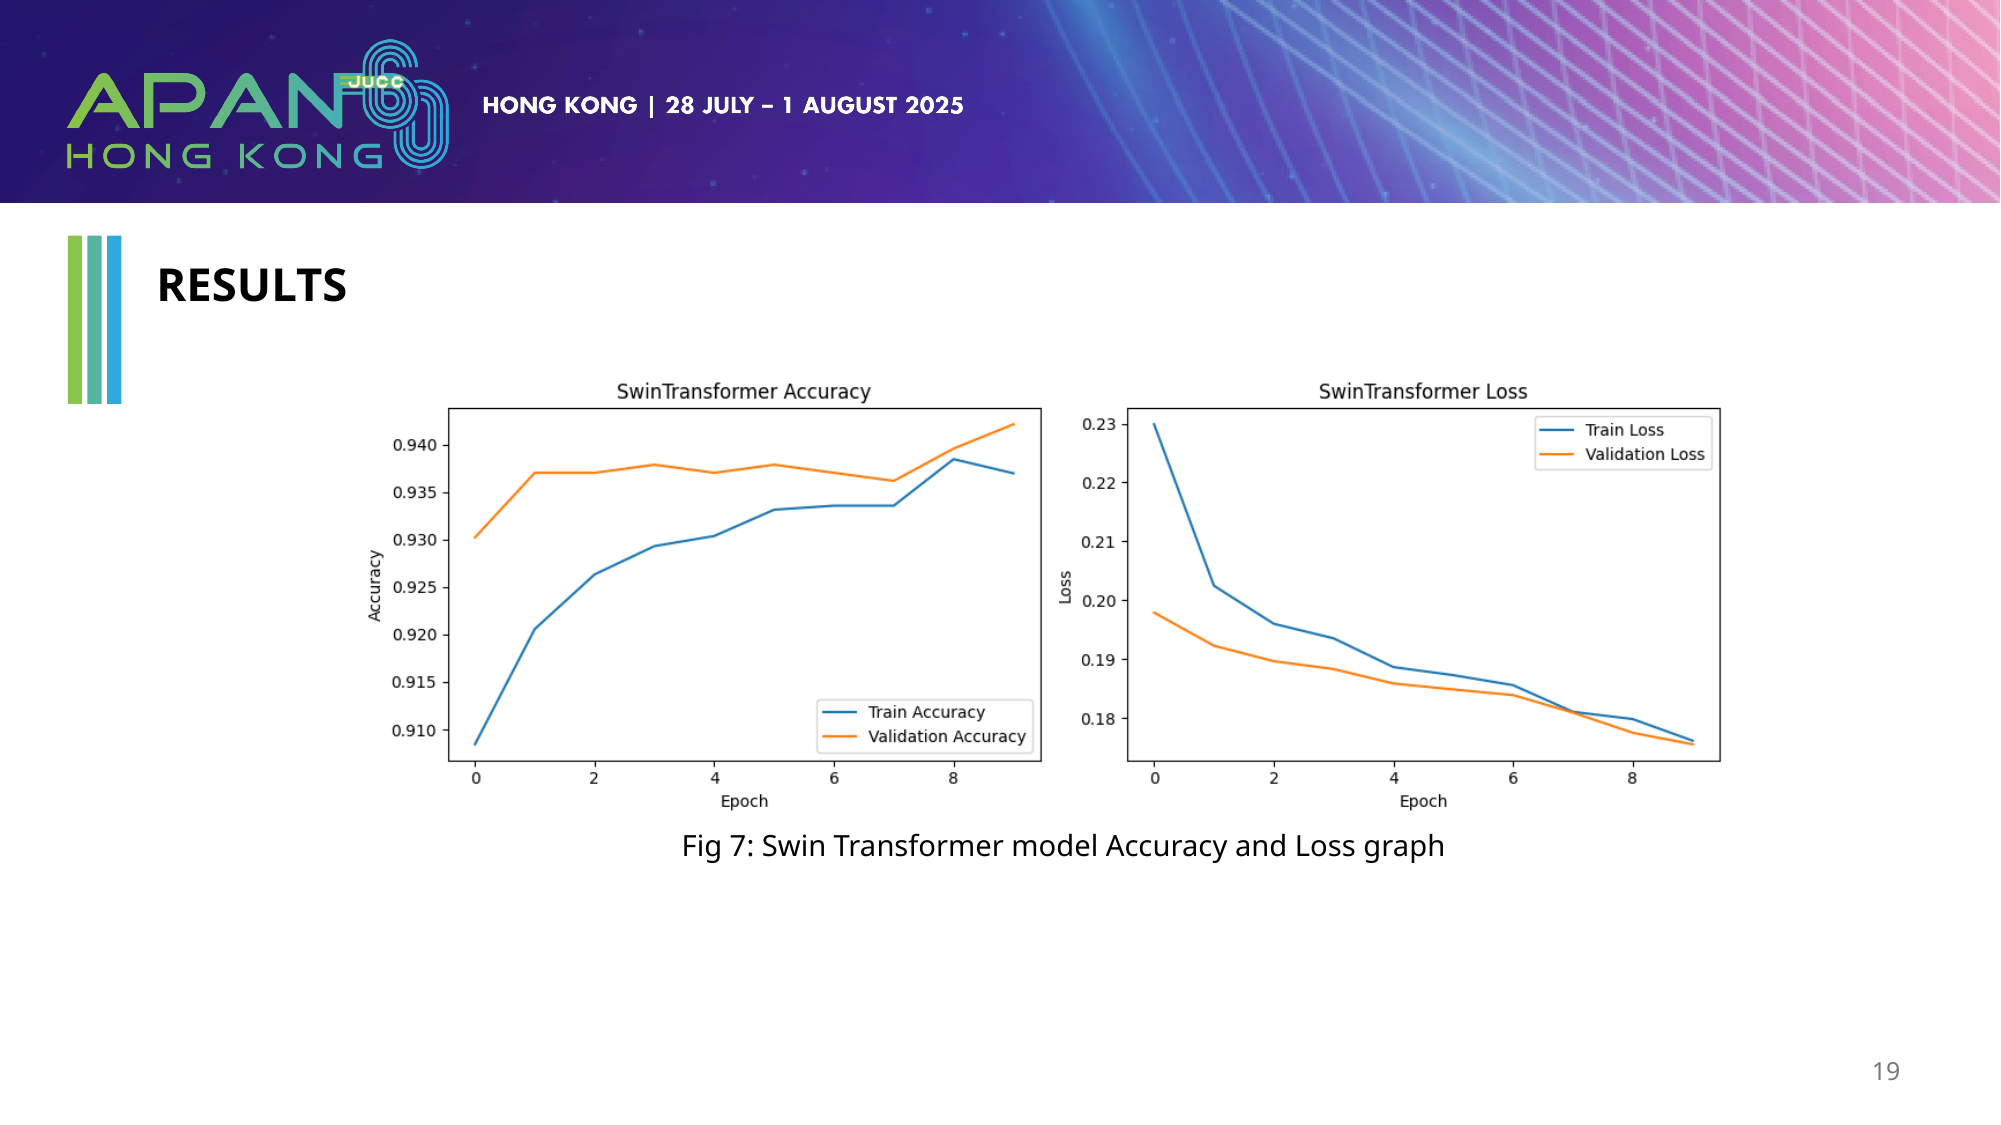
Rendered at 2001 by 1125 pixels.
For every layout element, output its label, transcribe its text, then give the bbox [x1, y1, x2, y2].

text_box 18 [1465, 1042, 1916, 1103]
text_box RESULTS [141, 254, 890, 320]
picture [0, 0, 2000, 203]
text_box Fig 7: Swin Transformer model Accuracy and Loss graph [485, 823, 1643, 870]
picture [357, 371, 1731, 823]
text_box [67, 235, 122, 405]
